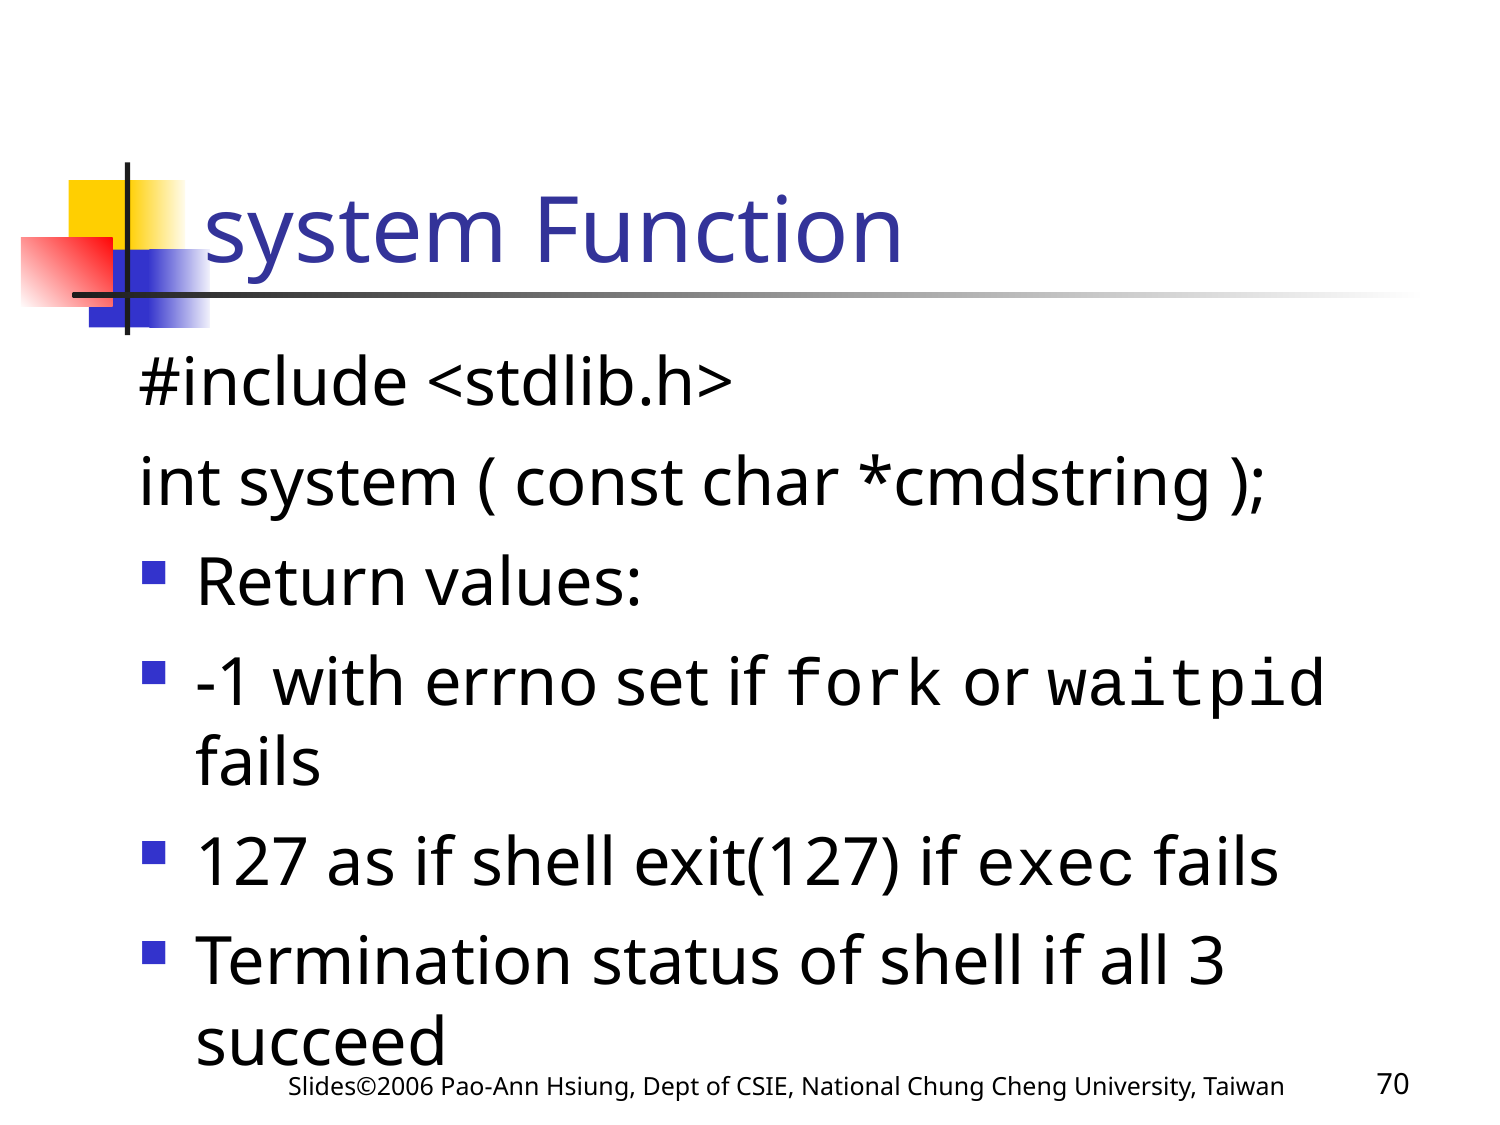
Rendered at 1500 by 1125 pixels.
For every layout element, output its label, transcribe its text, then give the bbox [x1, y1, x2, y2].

list #include <stdlib.h> int system ( const char *cmdstring ); Return values: -1 with errno set if fork or waitpid fails 127 as if shell exit(127) if exec fails Termination status of shell if all 3 succeed [123, 330, 1470, 1007]
title system Function [188, 101, 1468, 289]
slide_number 70 [1112, 1037, 1426, 1113]
footer Slides©2006 Pao-Ann Hsiung, Dept of CSIE, National Chung Cheng University, Taiwan [265, 1037, 1112, 1113]
